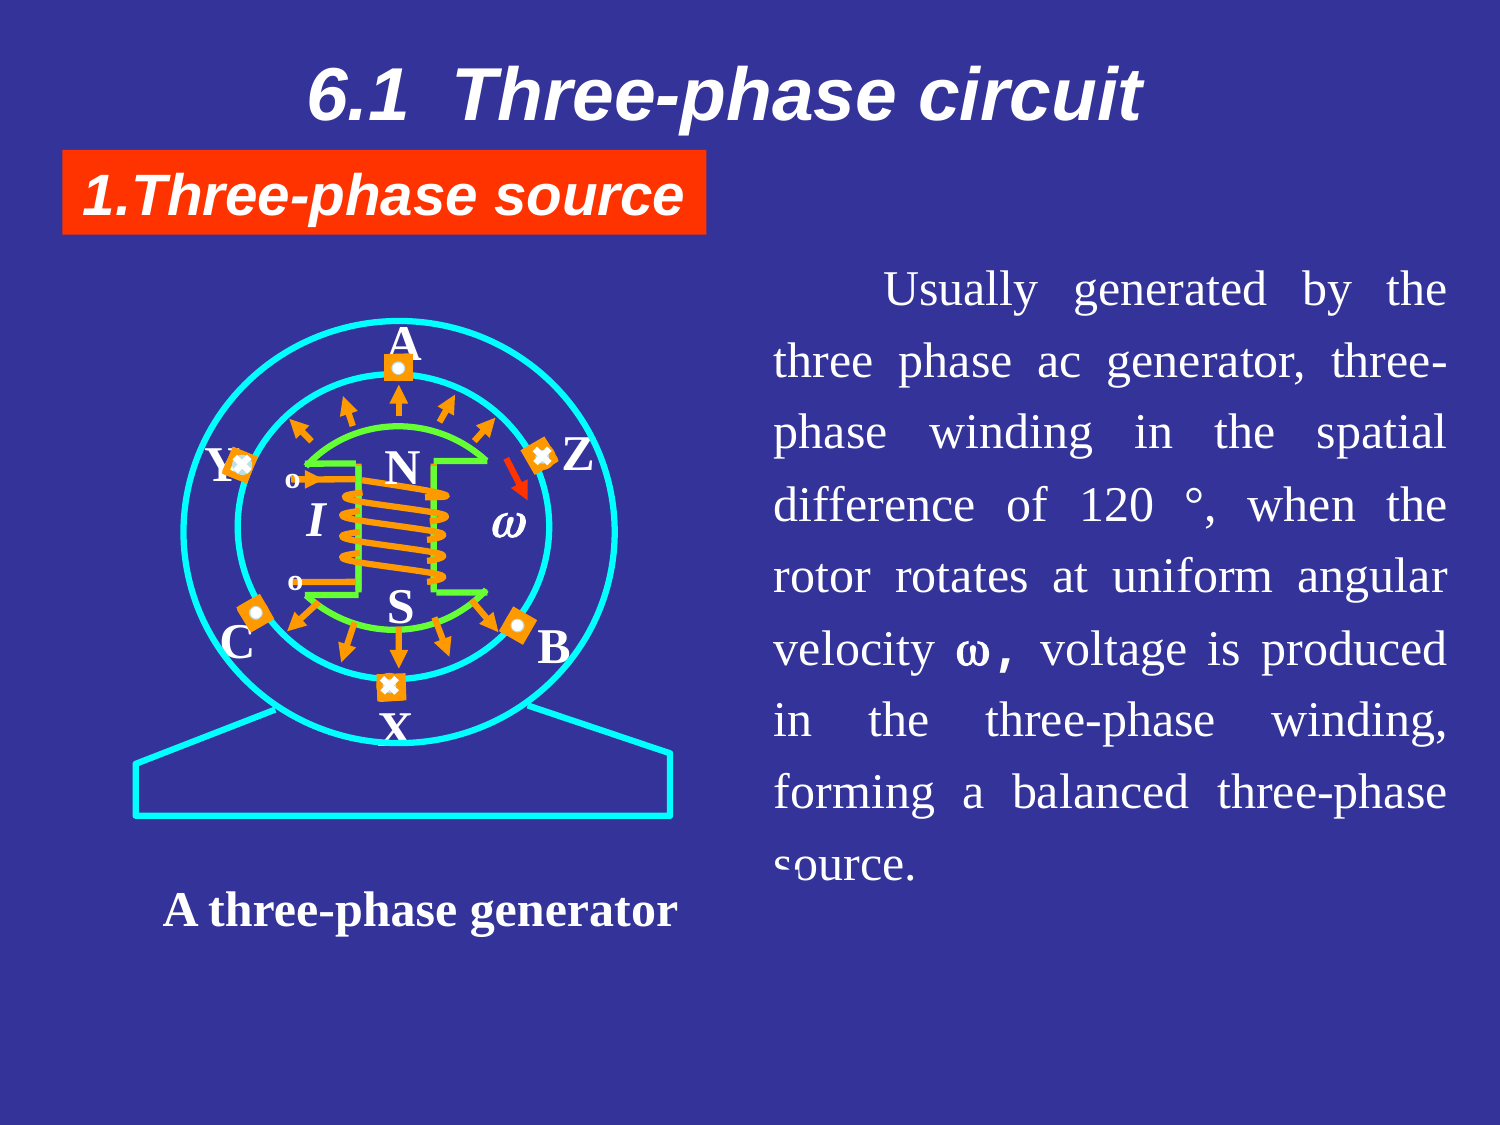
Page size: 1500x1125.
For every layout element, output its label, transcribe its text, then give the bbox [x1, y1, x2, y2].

text_box Usually generated by the three phase ac generator, three-phase winding in the spatial difference of 120 °, when the rotor rotates at uniform angular velocity , voltage is produced in the three-phase winding, forming a balanced three-phase source. [759, 235, 1463, 899]
text_box 6.1 Three-phase circuit [291, 38, 1248, 143]
text_box 1.Three-phase source [62, 149, 707, 235]
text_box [135, 302, 671, 817]
text_box A three-phase generator [147, 869, 799, 945]
